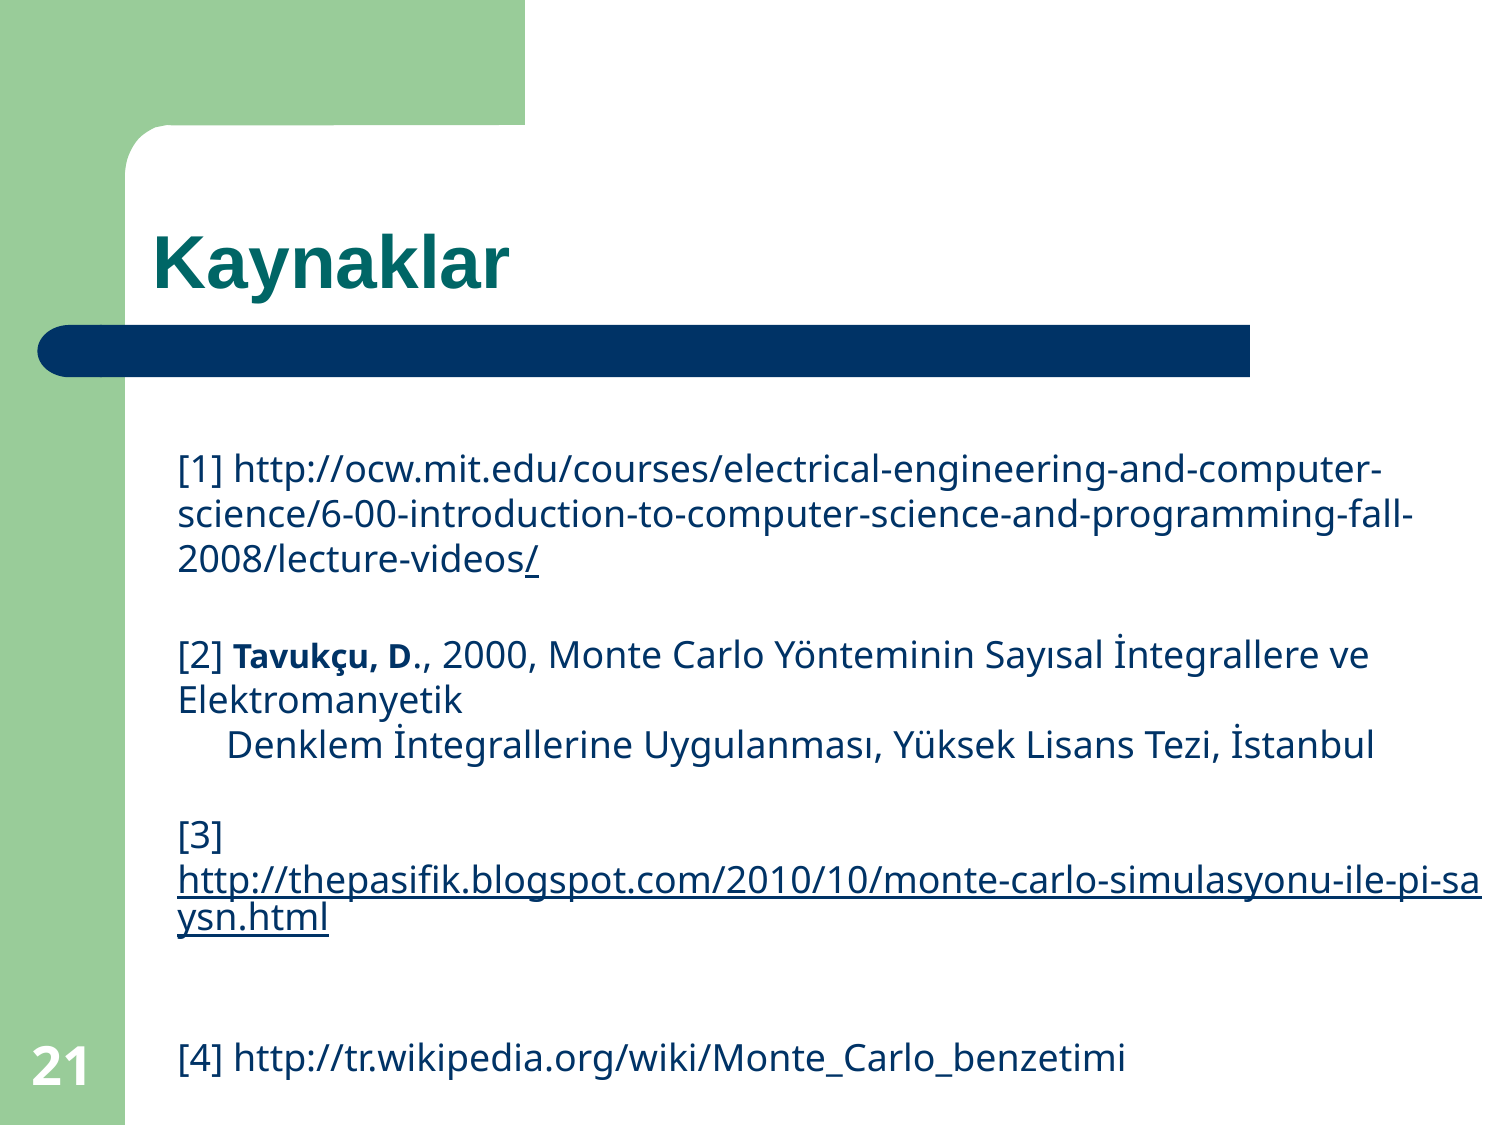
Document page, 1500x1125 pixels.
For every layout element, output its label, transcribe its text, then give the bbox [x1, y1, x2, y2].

text_box [1] http://ocw.mit.edu/courses/electrical-engineering-and-computer-science/6-00-introduction-to-computer-science-and-programming-fall-2008/lecture-videos/ [2] Tavukçu, D., 2000, Monte Carlo Yönteminin Sayısal İntegrallere ve Elektromanyetik Denklem İntegrallerine Uygulanması, Yüksek Lisans Tezi, İstanbul [3] http://thepasifik.blogspot.com/2010/10/monte-carlo-simulasyonu-ile-pi-saysn.html [4] http://tr.wikipedia.org/wiki/Monte_Carlo_benzetimi [162, 437, 1500, 1095]
slide_number 21 [13, 1023, 111, 1105]
title Kaynaklar [137, 149, 1500, 313]
